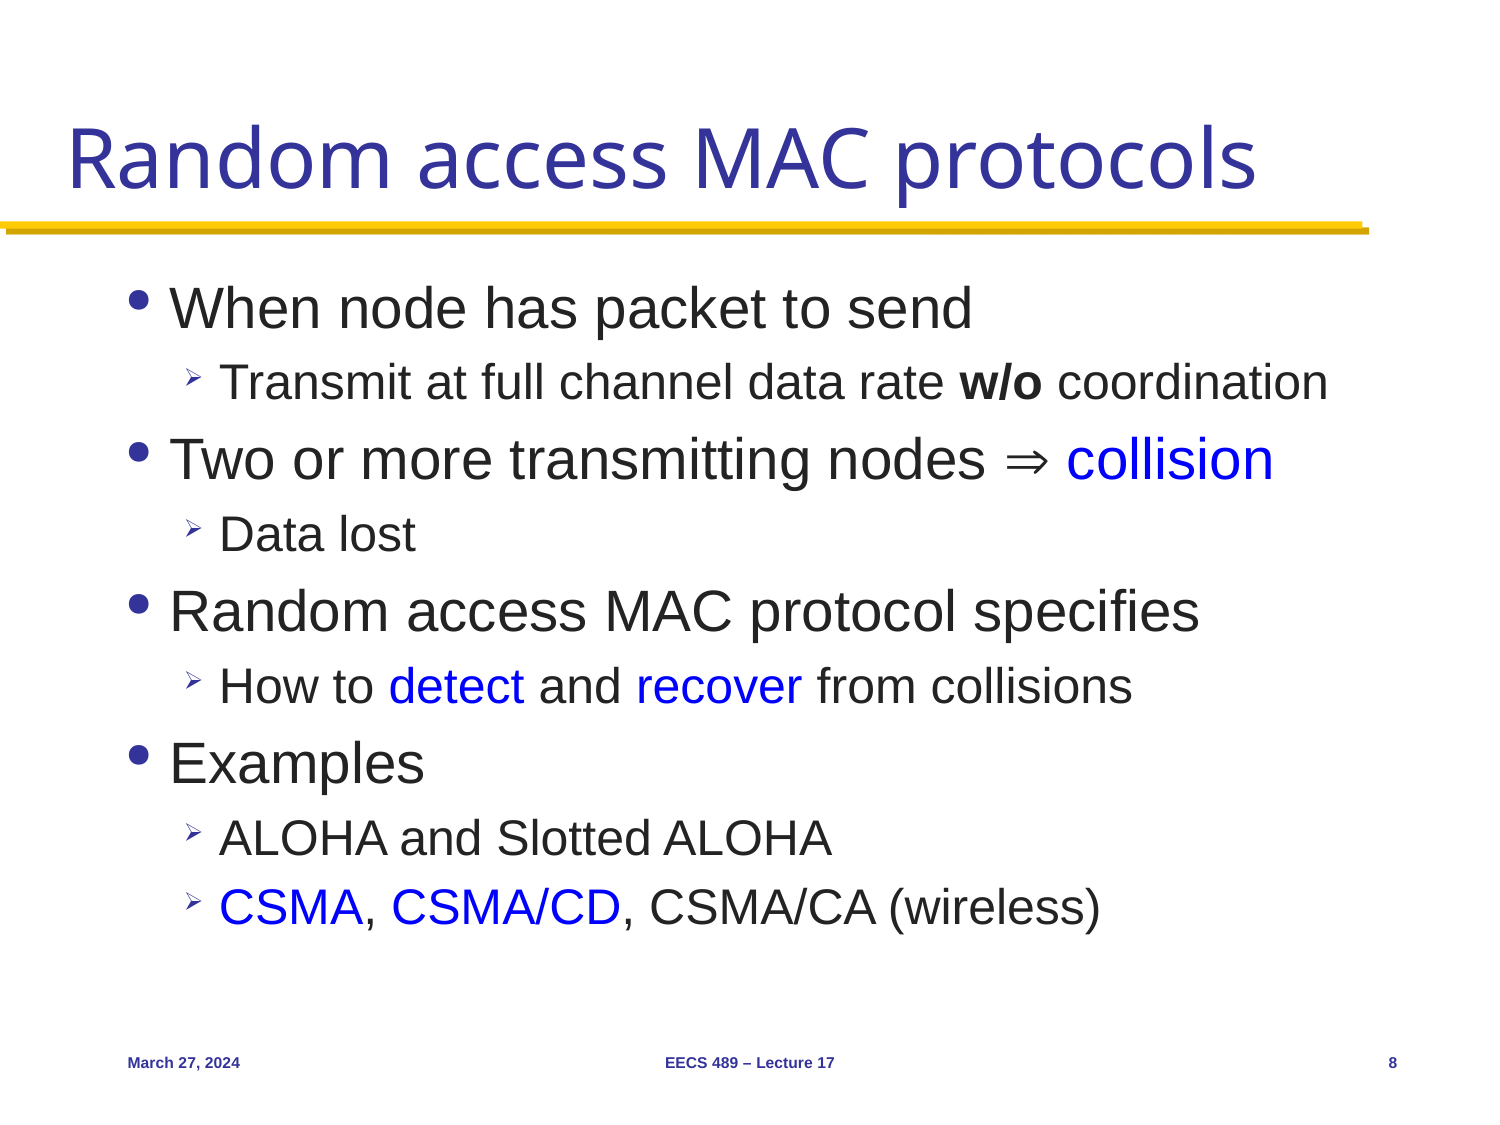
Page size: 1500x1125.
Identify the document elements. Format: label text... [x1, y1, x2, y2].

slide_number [112, 1024, 426, 1101]
slide_number 8 [1312, 1024, 1413, 1101]
title Random access MAC protocols [49, 24, 1451, 213]
list When node has packet to send Transmit at full channel data rate w/o coordination Two or more transmitting nodes  collision Data lost Random access MAC protocol specifies How to detect and recover from collisions Examples ALOHA and Slotted ALOHA CSMA, CSMA/CD, CSMA/CA (wireless) [112, 262, 1413, 988]
footer EECS 489 – Lecture 17 [512, 1024, 988, 1101]
